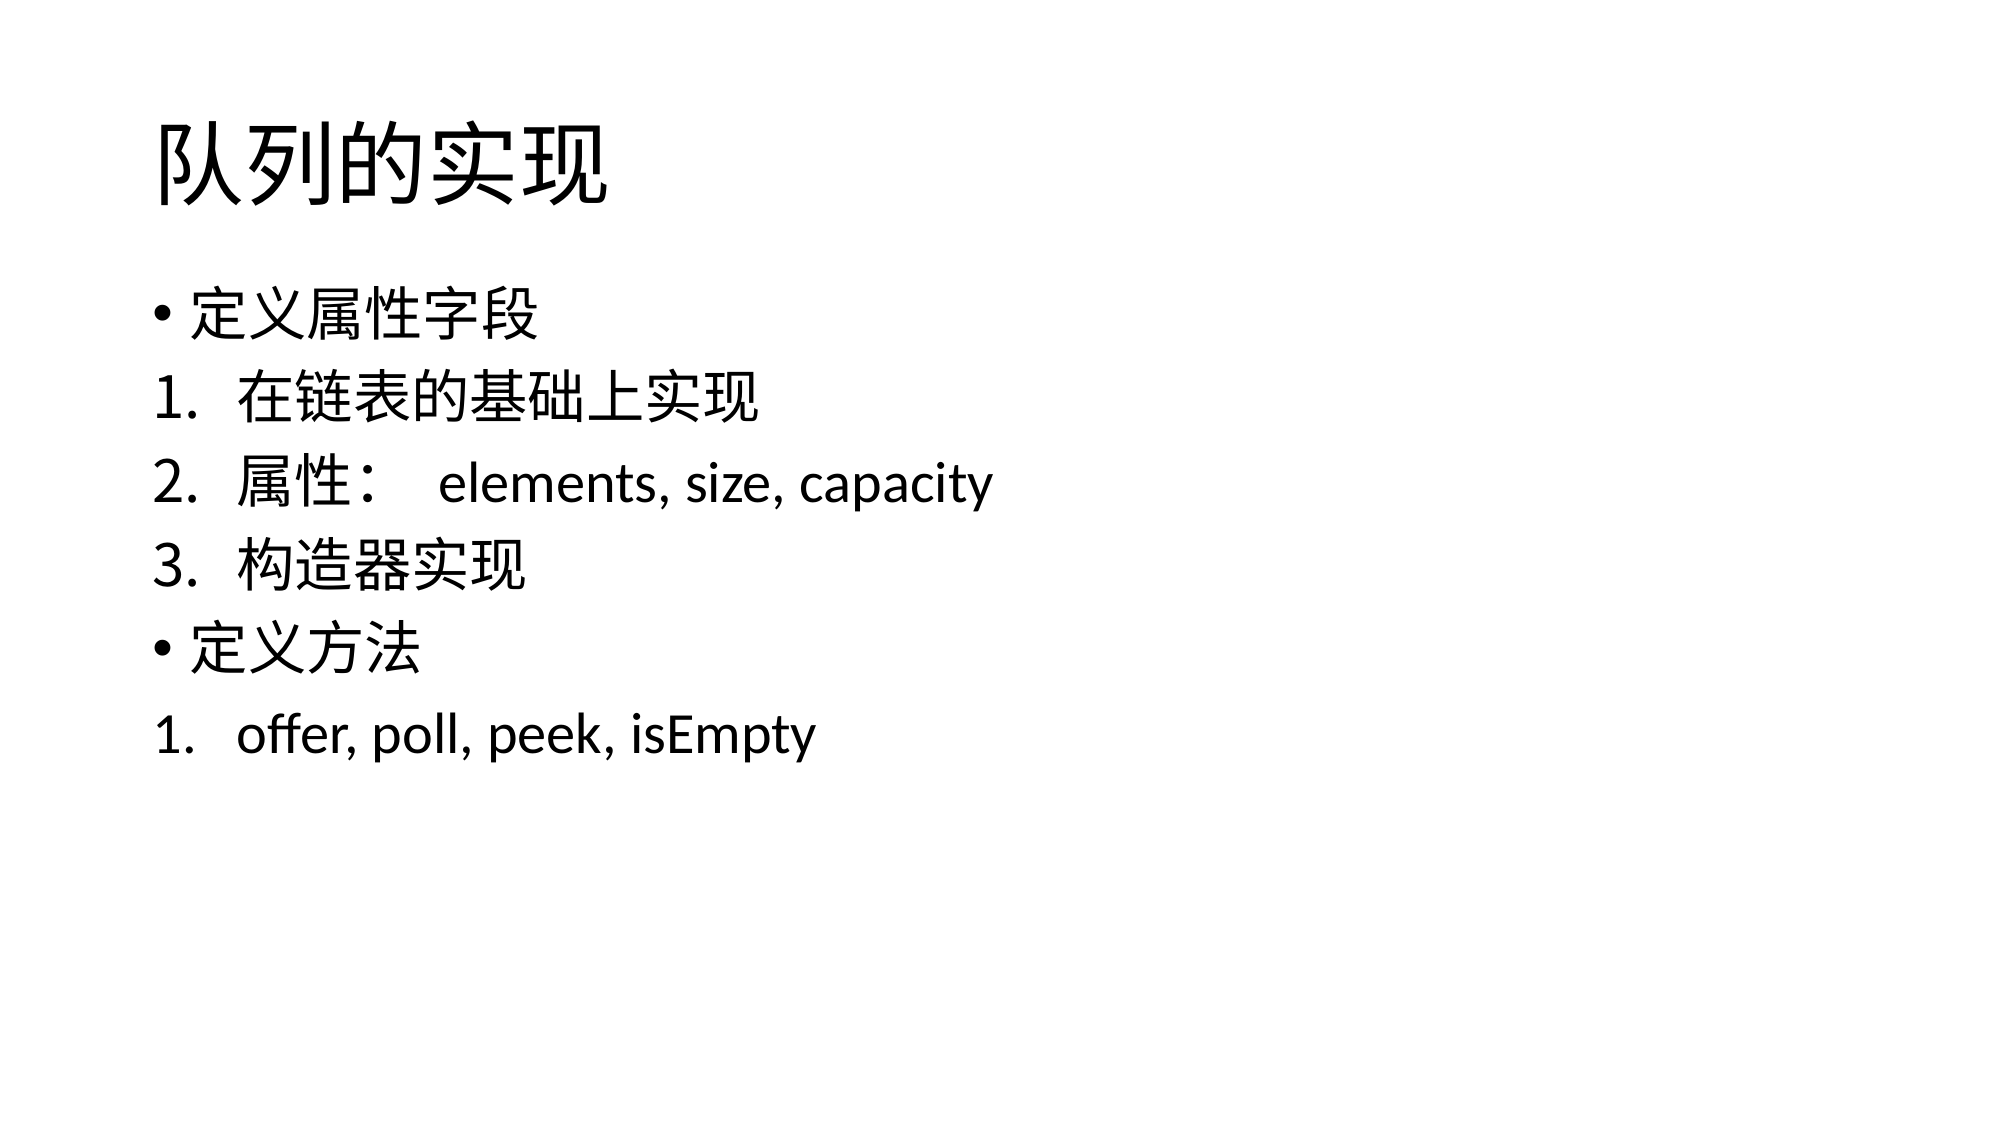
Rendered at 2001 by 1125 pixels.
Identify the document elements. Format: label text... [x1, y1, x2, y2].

text_box 定义属性字段 在链表的基础上实现 属性： elements, size, capacity 构造器实现 定义方法 offer, poll, peek, isEmpty [137, 277, 1863, 992]
title 队列的实现 [137, 59, 1863, 277]
